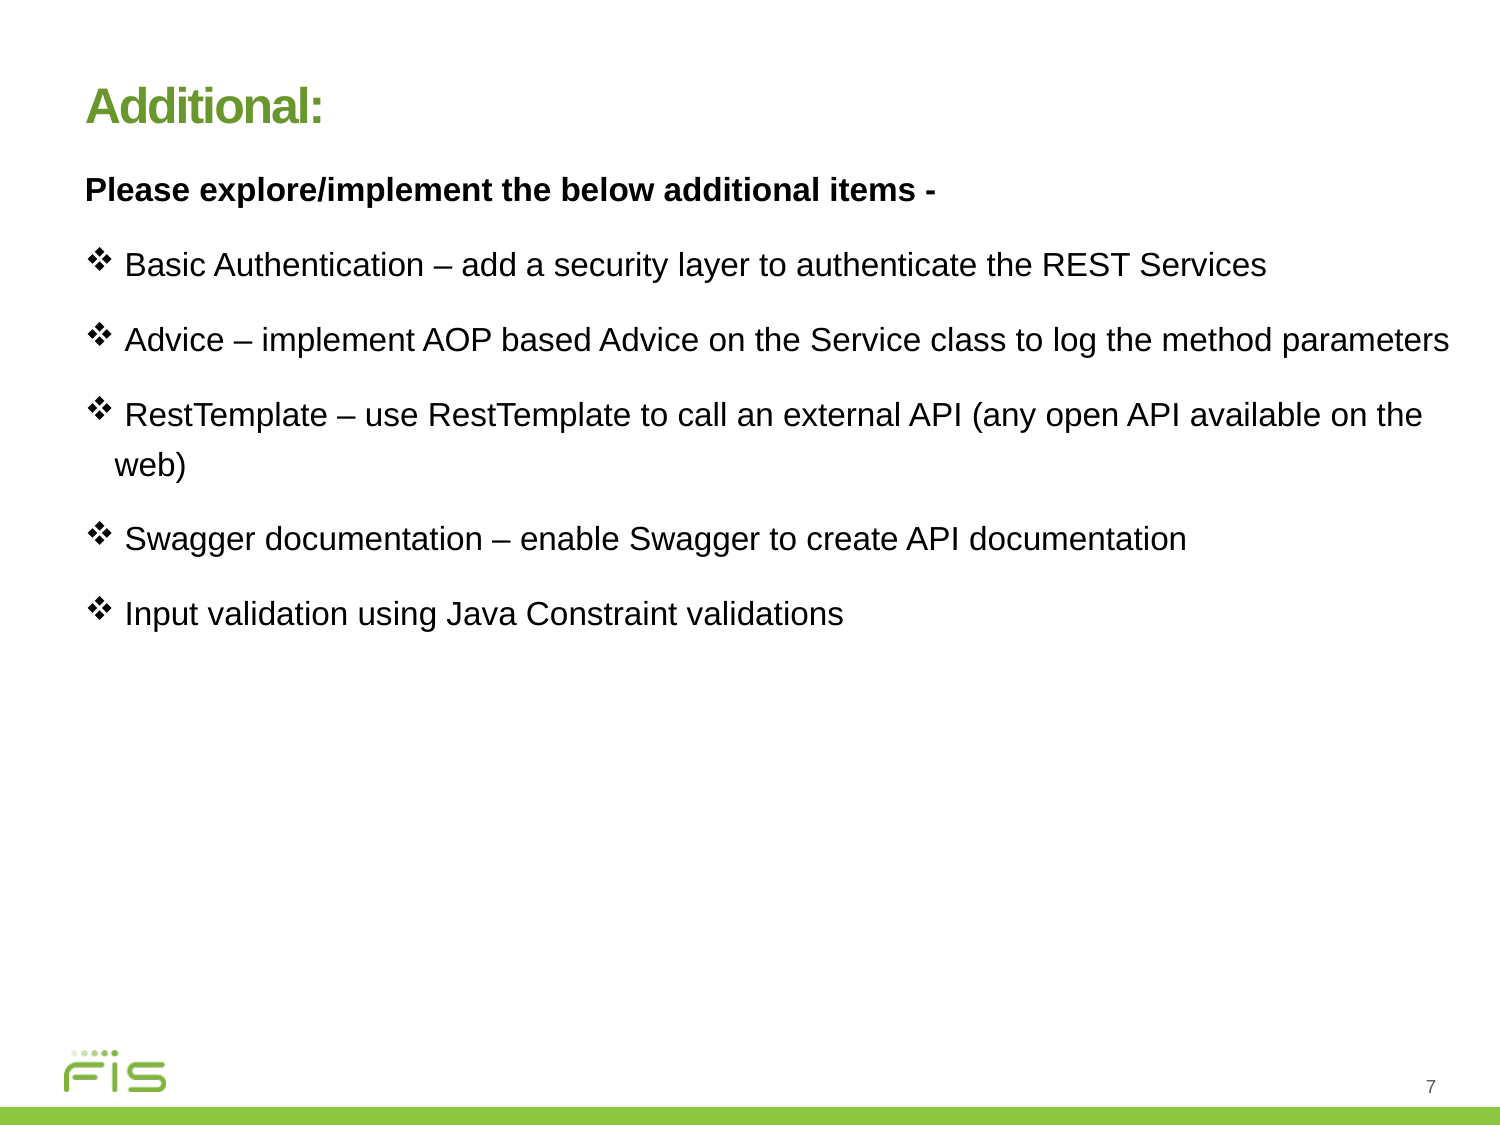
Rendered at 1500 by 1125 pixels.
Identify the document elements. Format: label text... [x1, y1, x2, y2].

slide_number 7 [1359, 1071, 1437, 1101]
picture [64, 1050, 166, 1092]
list Additional: Please explore/implement the below additional items - Basic Authentication – add a security layer to authenticate the REST Services Advice – implement AOP based Advice on the Service class to log the method parameters RestTemplate – use RestTemplate to call an external API (any open API available on the web) Swagger documentation – enable Swagger to create API documentation Input validation using Java Constraint validations [84, 73, 1456, 1034]
